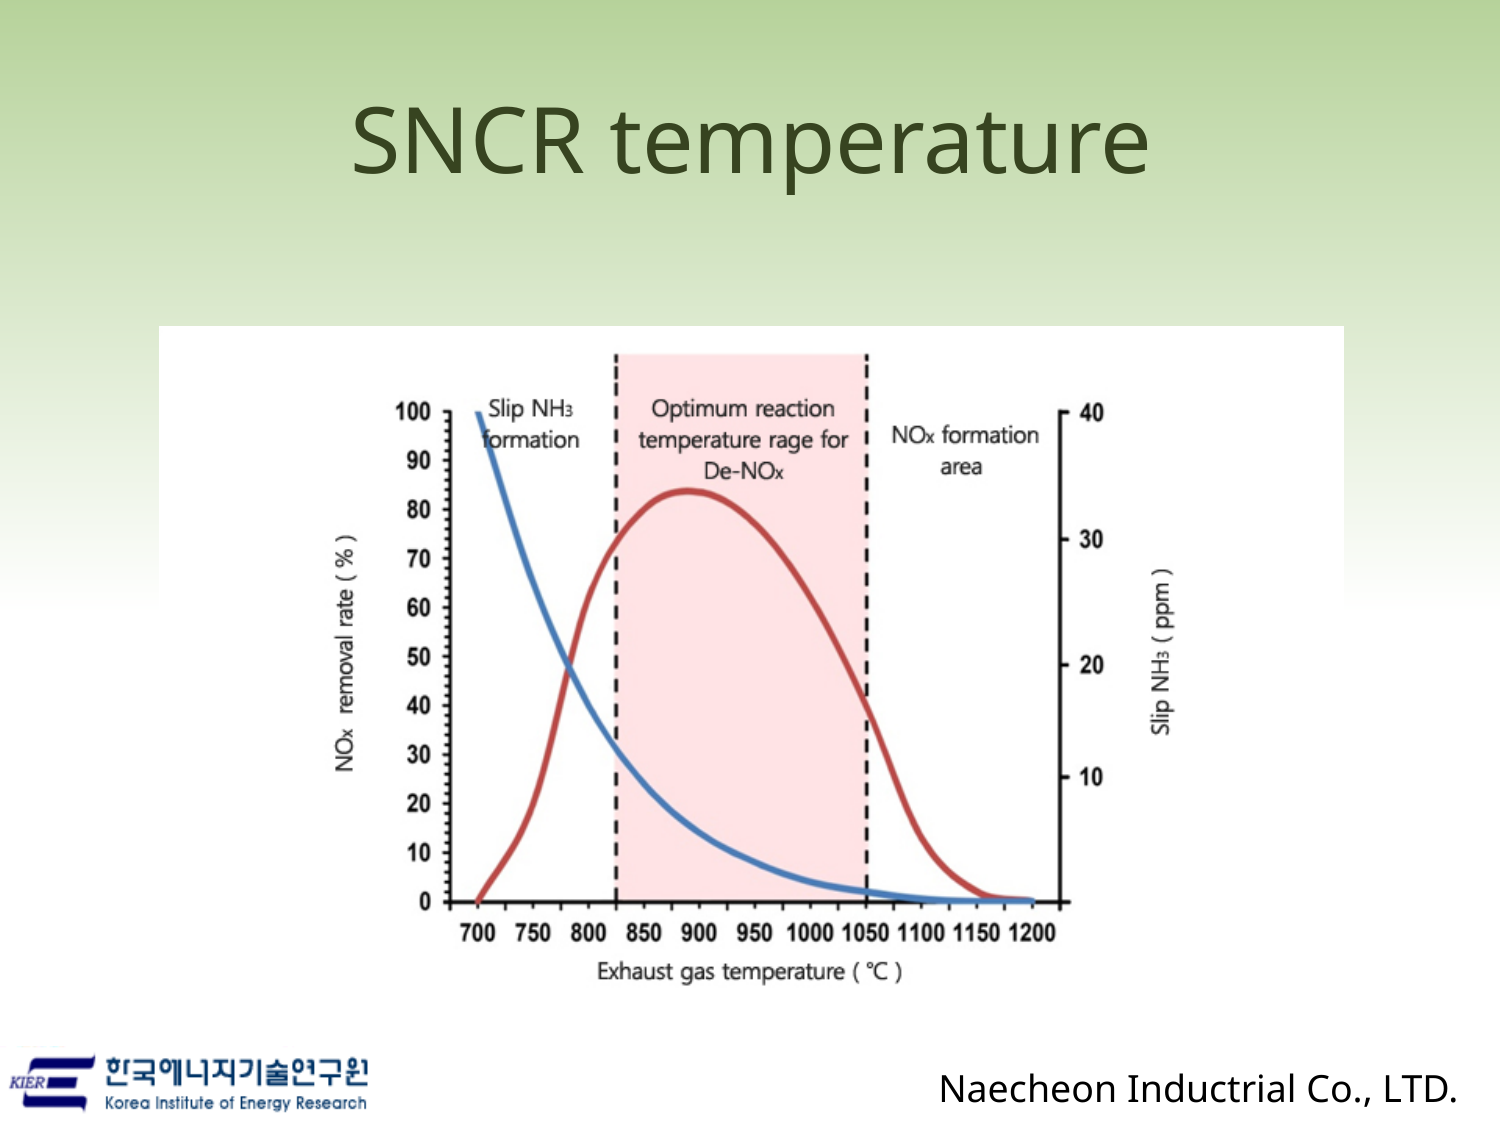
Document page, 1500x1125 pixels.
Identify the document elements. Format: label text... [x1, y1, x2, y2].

picture [159, 326, 1345, 993]
text_box Naecheon Inductrial Co., LTD. [923, 1057, 1474, 1118]
picture [0, 1046, 374, 1125]
title SNCR temperature [76, 42, 1427, 231]
